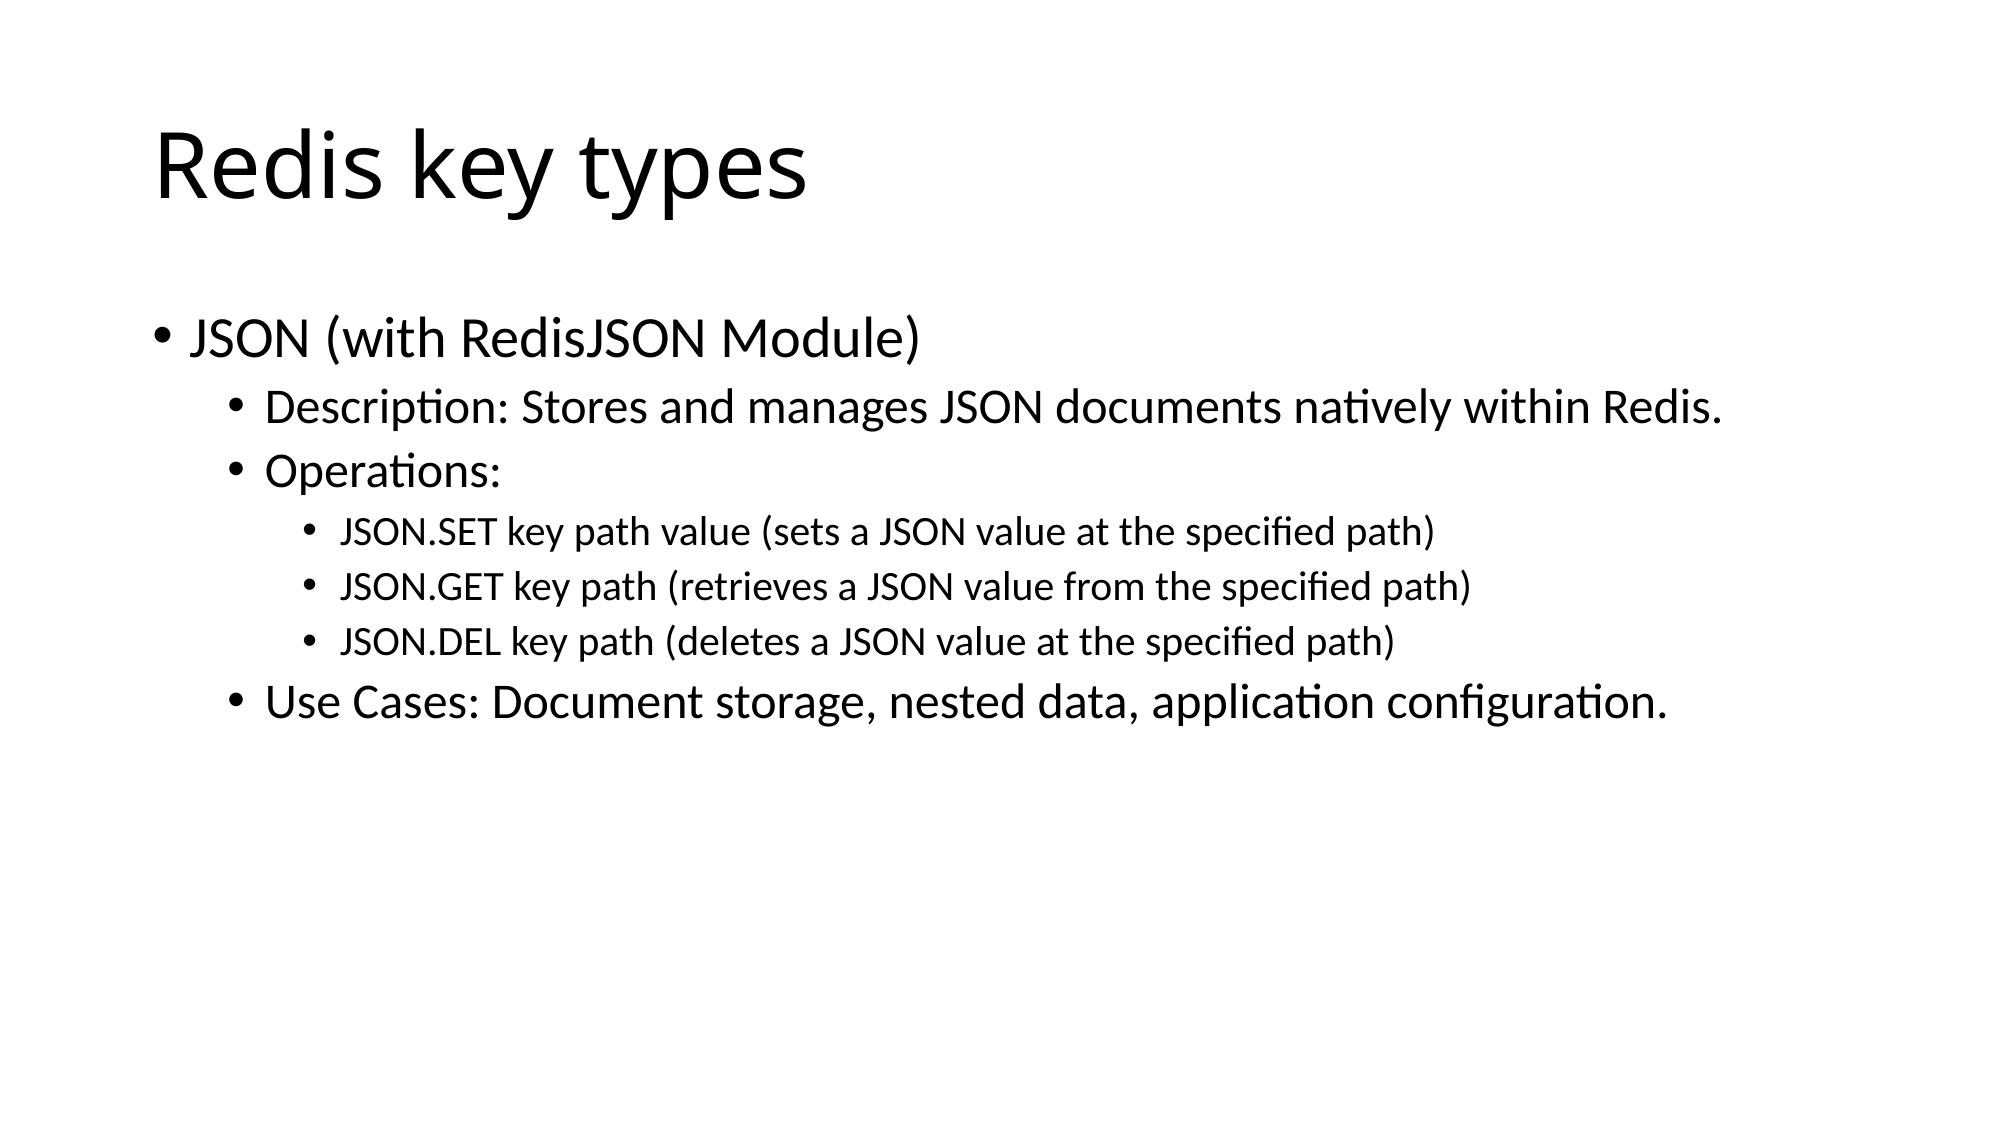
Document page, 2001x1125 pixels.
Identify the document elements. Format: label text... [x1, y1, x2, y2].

title Redis key types [137, 59, 1863, 278]
list JSON (with RedisJSON Module) Description: Stores and manages JSON documents natively within Redis. Operations: JSON.SET key path value (sets a JSON value at the specified path) JSON.GET key path (retrieves a JSON value from the specified path) JSON.DEL key path (deletes a JSON value at the specified path) Use Cases: Document storage, nested data, application configuration. [137, 299, 1863, 1014]
